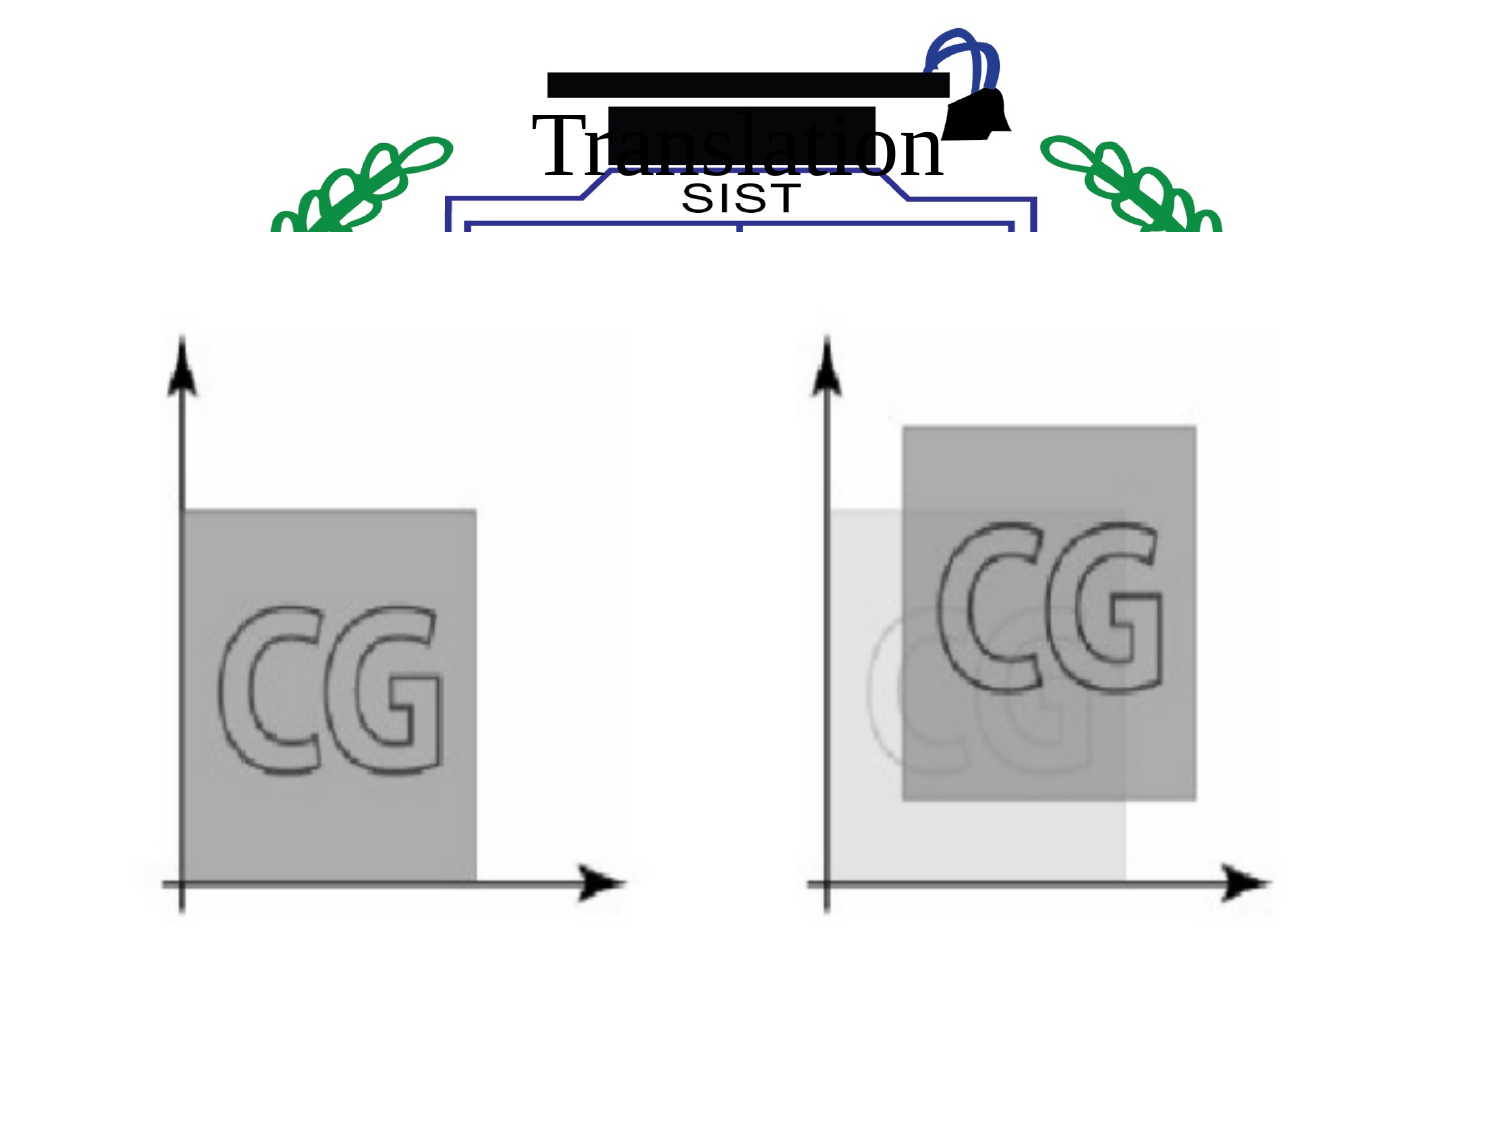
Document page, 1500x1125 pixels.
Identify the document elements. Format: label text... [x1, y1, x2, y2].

title Translation [75, 45, 1425, 231]
picture [0, 0, 1500, 1125]
